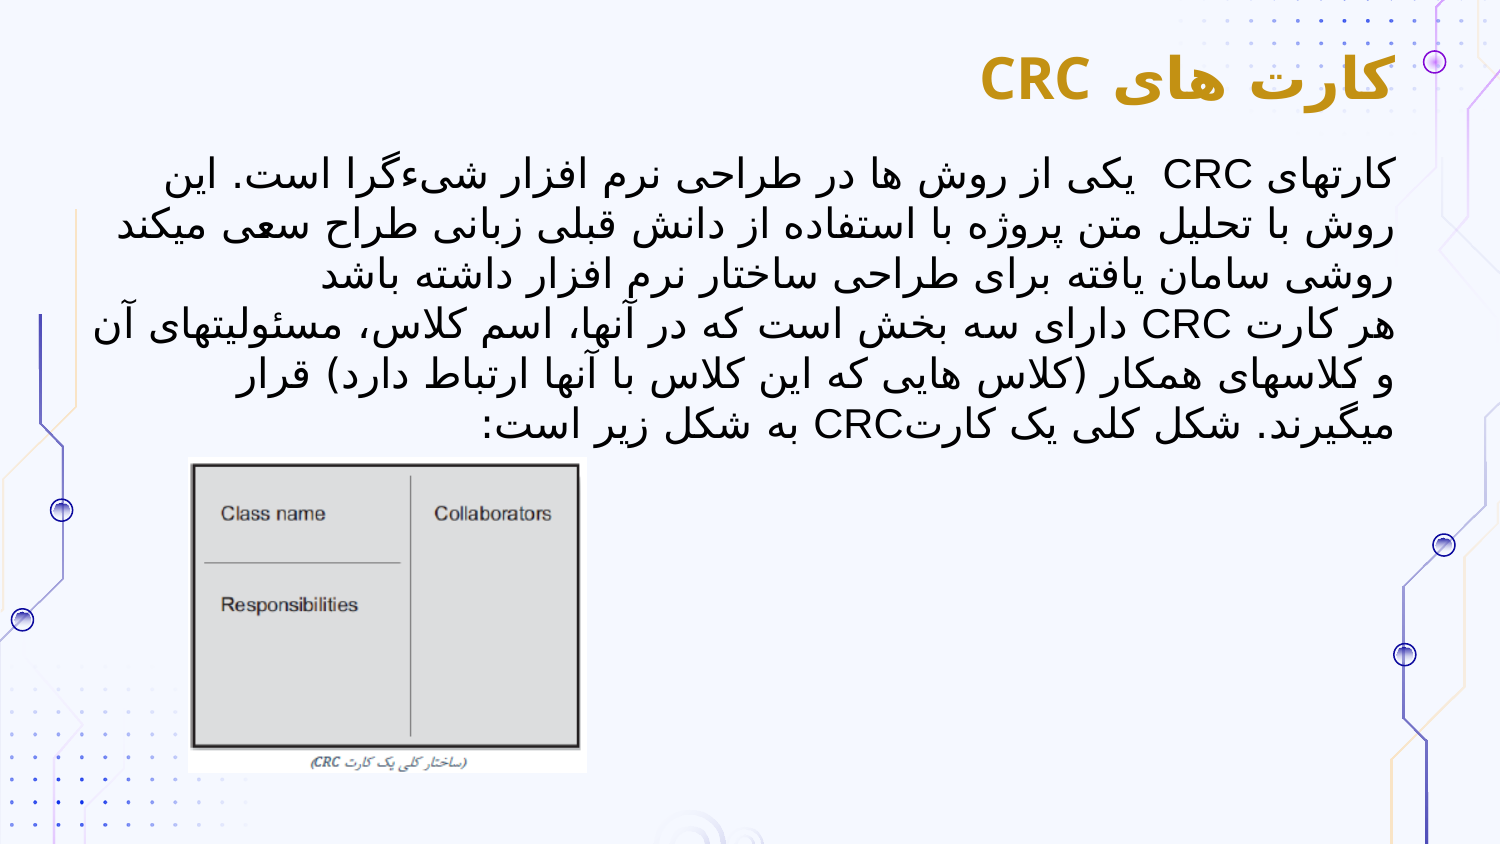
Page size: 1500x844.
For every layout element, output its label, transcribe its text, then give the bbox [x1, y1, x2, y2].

picture [1, 456, 587, 844]
text_box کارتهای CRC یکی از روش ها در طراحی نرم افزار شیءگرا است. این روش با تحلیل متن پروژه با استفاده از دانش قبلی زبانی طراح سعی میکند روشی سامان یافته برای طراحی ساختار نرم افزار داشته باشد هر کارت CRC دارای سه بخش است که در آنها، اسم کلاس، مسئولیتهای آن و کلاسهای همکار (کلاس هایی که این کلاس با آنها ارتباط دارد) قرار میگیرند. شکل کلی یک کارتCRC به شکل زیر است: [73, 139, 1411, 454]
picture [1161, 0, 1500, 136]
title کارت های CRC [155, 25, 1411, 120]
